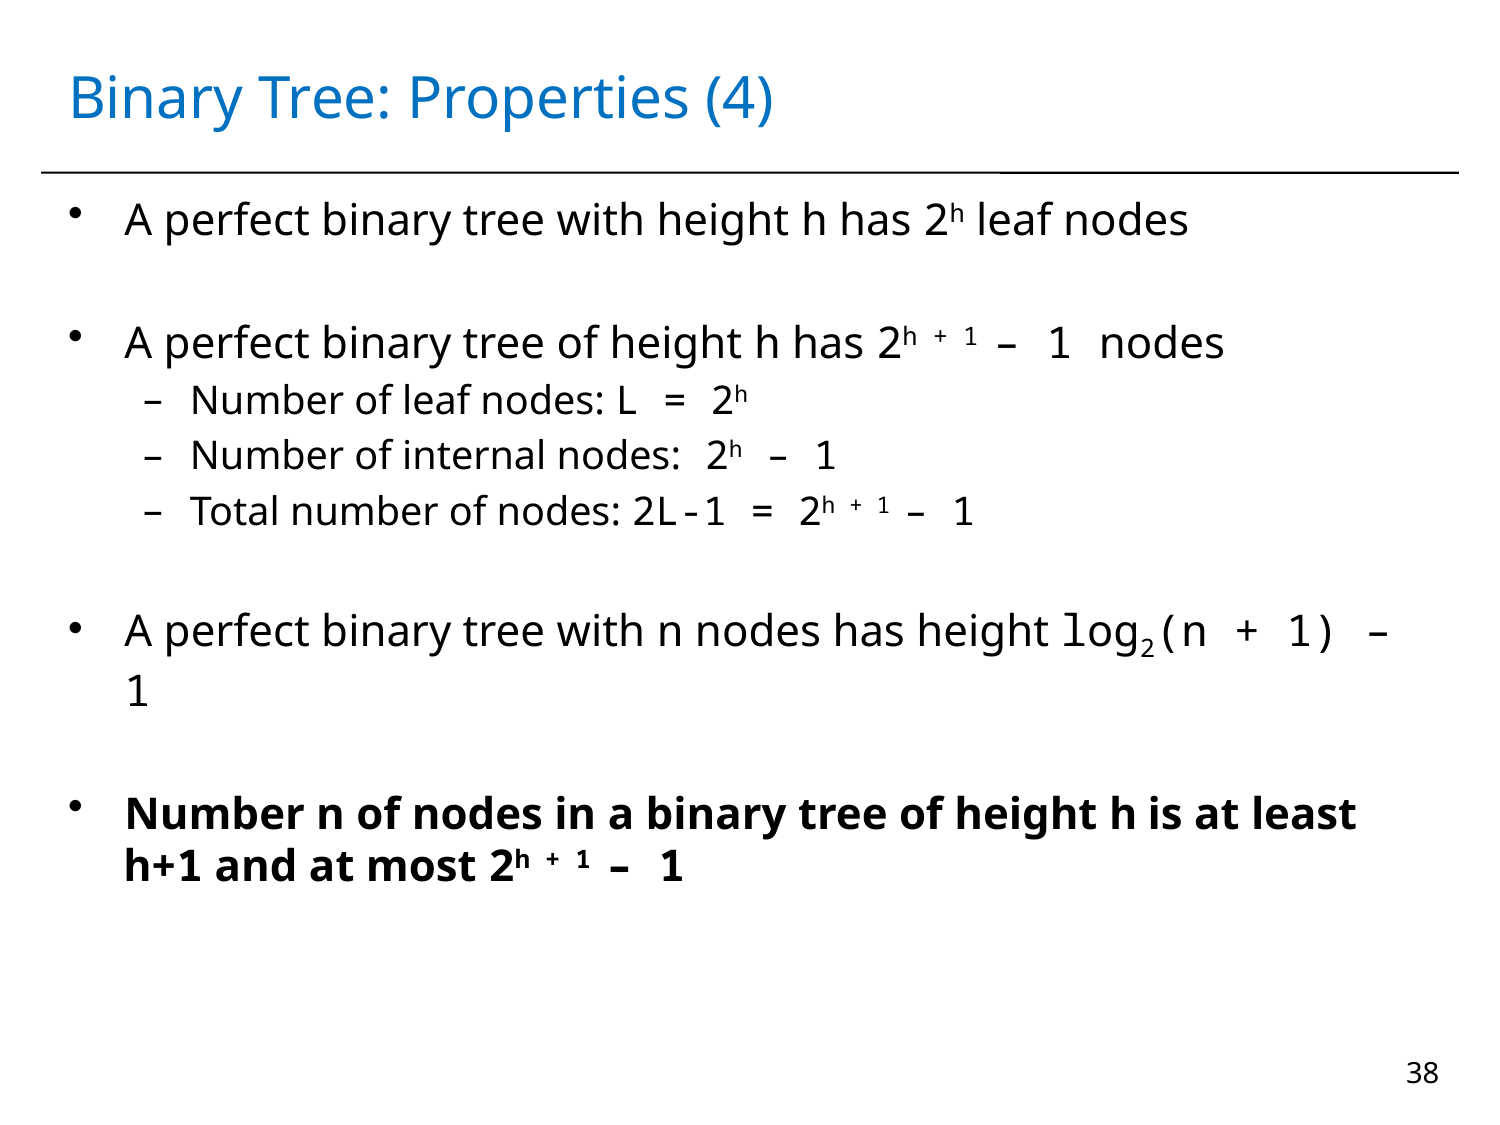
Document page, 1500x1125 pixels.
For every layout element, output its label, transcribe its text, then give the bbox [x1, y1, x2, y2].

list A perfect binary tree with height h has 2h leaf nodes A perfect binary tree of height h has 2h + 1 – 1 nodes Number of leaf nodes: L = 2h Number of internal nodes: 2h – 1 Total number of nodes: 2L-1 = 2h + 1 – 1 A perfect binary tree with n nodes has height log2(n + 1) – 1 Number n of nodes in a binary tree of height h is at least h+1 and at most 2h + 1 – 1 [52, 184, 1448, 1024]
slide_number 38 [1104, 1046, 1455, 1125]
title Binary Tree: Properties (4) [52, 30, 1448, 159]
